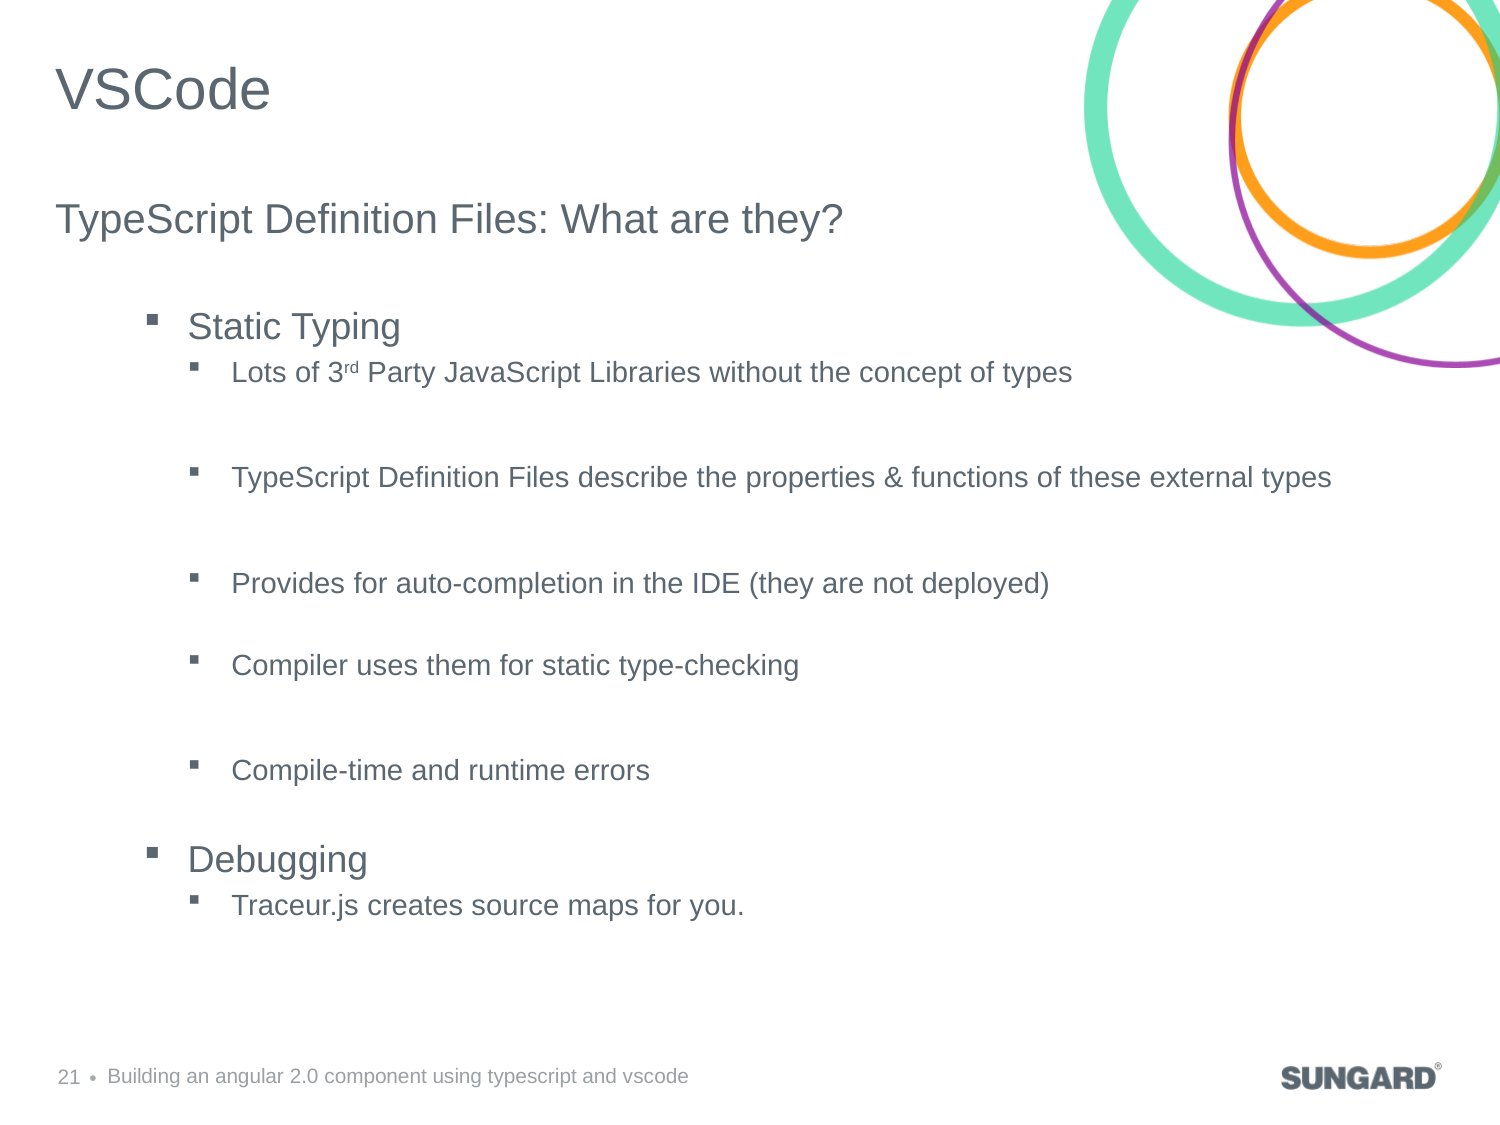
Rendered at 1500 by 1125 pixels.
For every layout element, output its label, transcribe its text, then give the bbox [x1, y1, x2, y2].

picture [1084, 0, 1500, 368]
list TypeScript Definition Files: What are they? Static Typing Lots of 3rd Party JavaScript Libraries without the concept of types TypeScript Definition Files describe the properties & functions of these external types Provides for auto-completion in the IDE (they are not deployed) Compiler uses them for static type-checking Compile-time and runtime errors Debugging Traceur.js creates source maps for you. [40, 184, 1460, 1035]
slide_number 21 [39, 1057, 96, 1095]
title VSCode [40, 43, 1090, 161]
footer Building an angular 2.0 component using typescript and vscode [107, 1057, 1113, 1094]
picture [1278, 1060, 1445, 1092]
